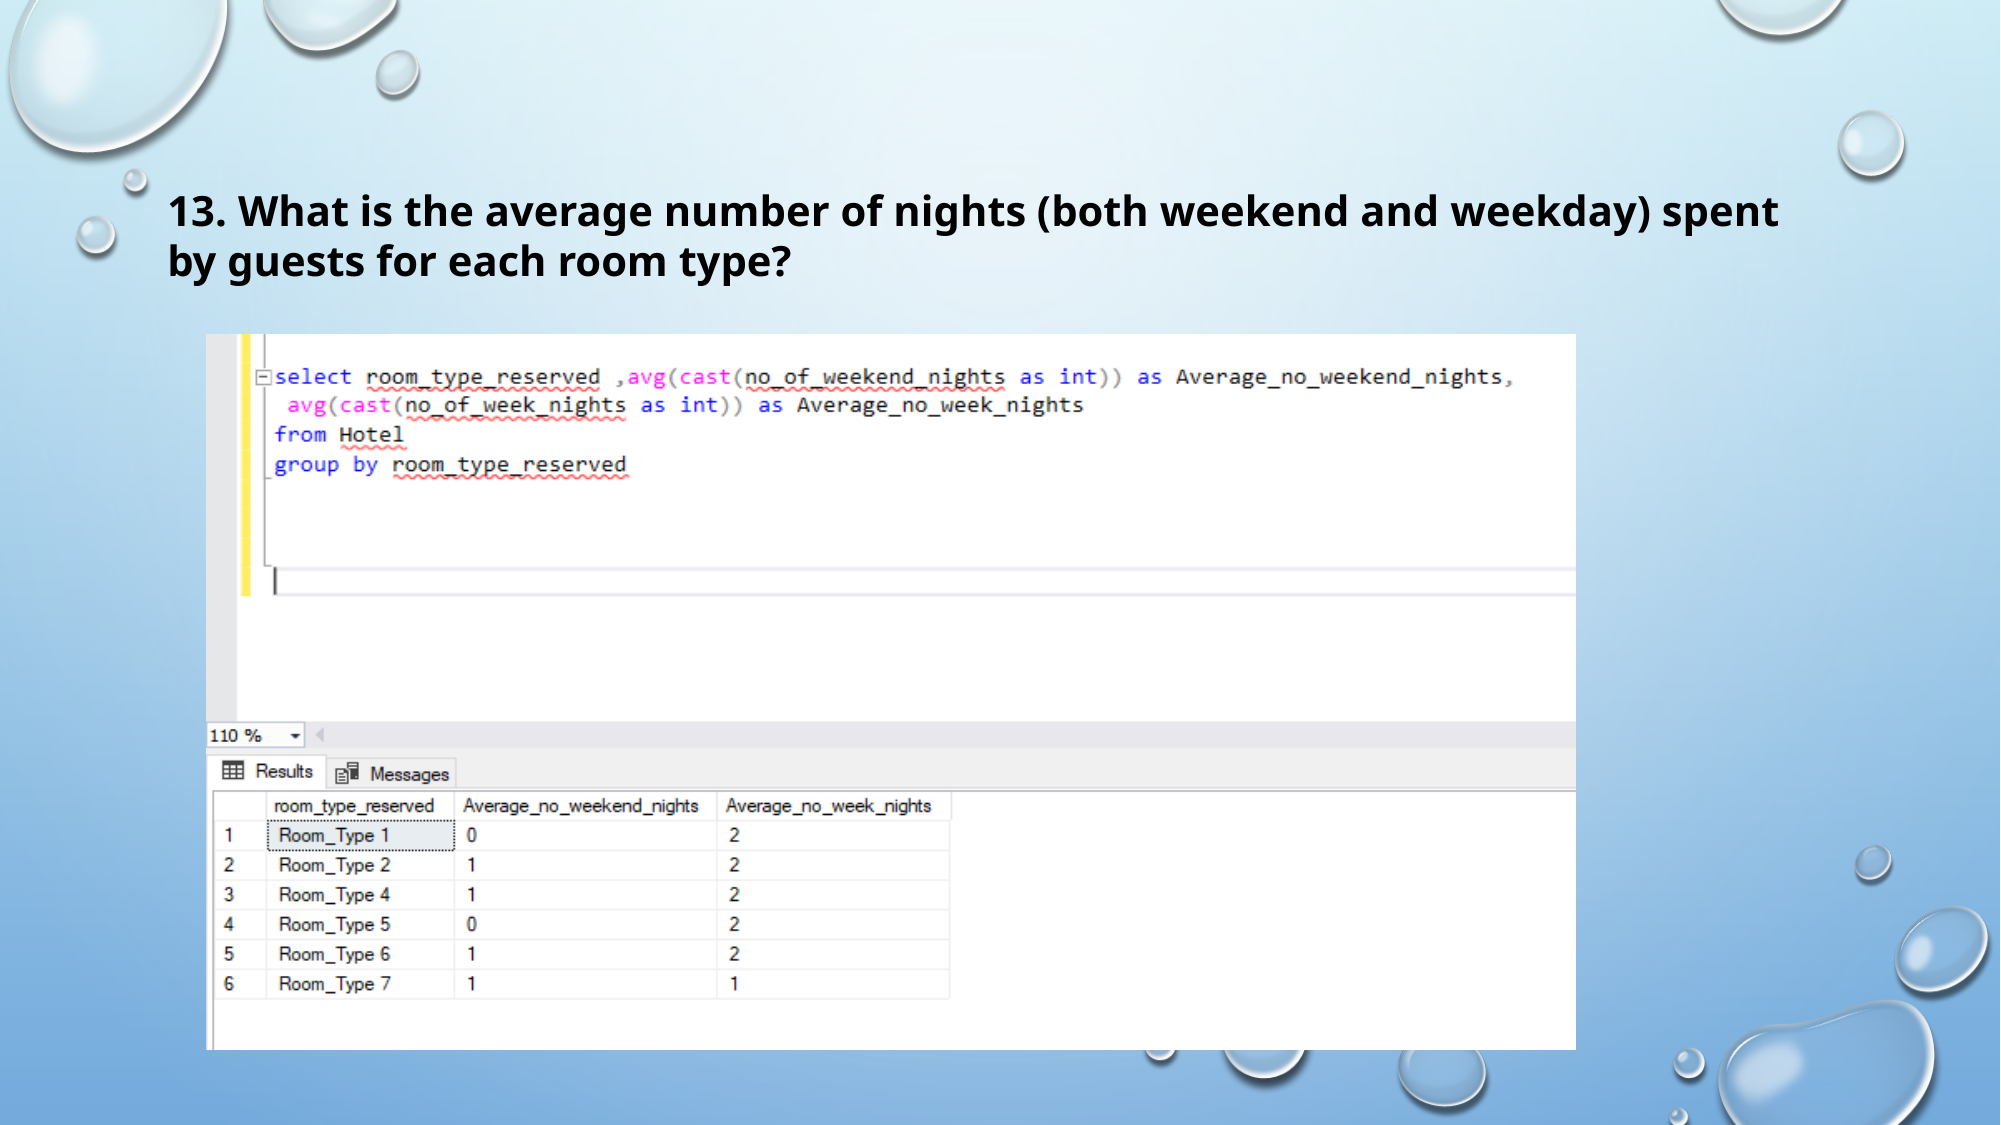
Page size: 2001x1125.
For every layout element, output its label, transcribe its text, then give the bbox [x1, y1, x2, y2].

picture [0, 0, 2000, 1125]
text_box 13. What is the average number of nights (both weekend and weekday) spent by guests for each room type? [152, 177, 1817, 293]
